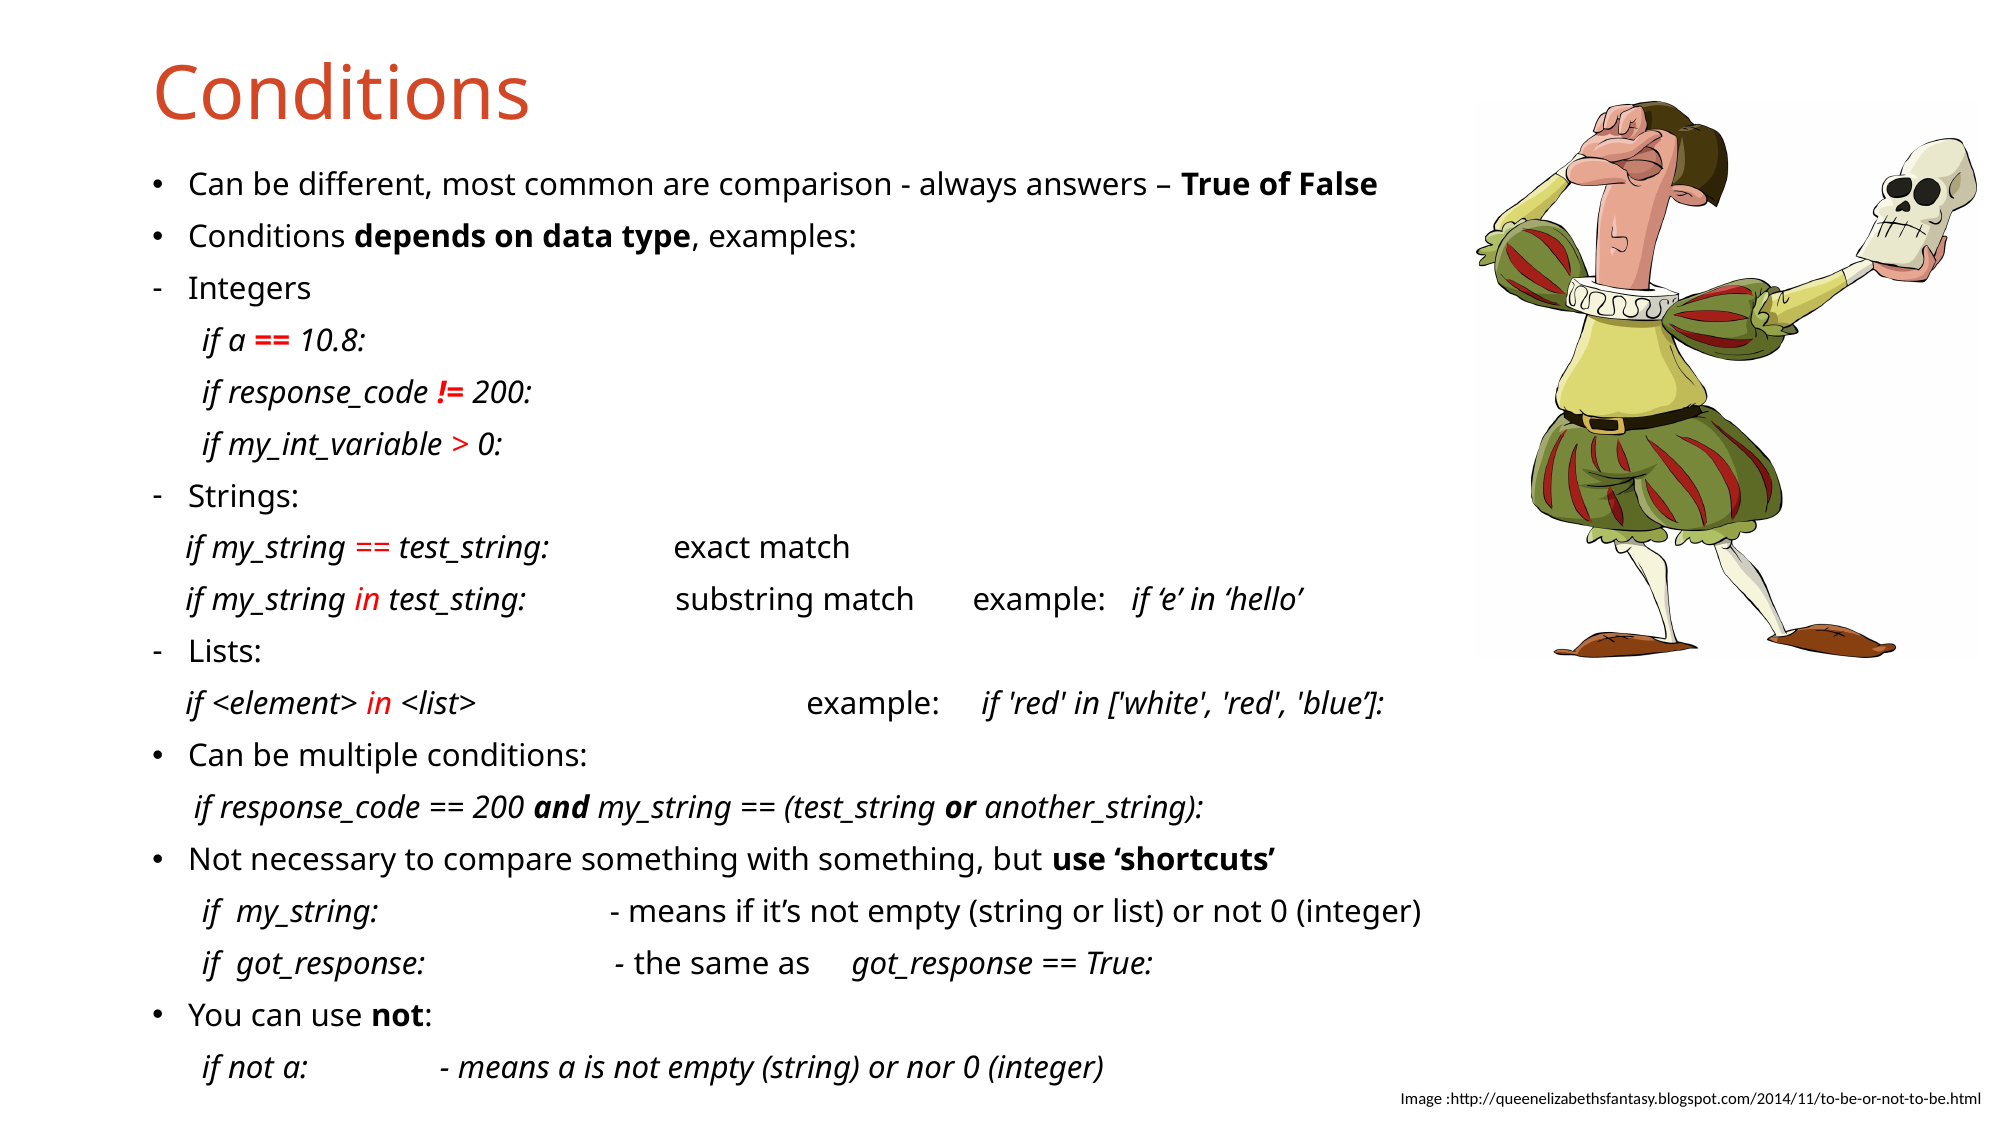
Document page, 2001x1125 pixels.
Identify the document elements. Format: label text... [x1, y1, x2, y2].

list Can be different, most common are comparison - always answers – True of False Conditions depends on data type, examples: Integers if a == 10.8: if response_code != 200: if my_int_variable > 0: Strings: if my_string == test_string: exact match if my_string in test_sting: substring match example: if ‘e’ in ‘hello’ Lists: if <element> in <list> example: if 'red' in ['white', 'red', 'blue’]: Can be multiple conditions: if response_code == 200 and my_string == (test_string or another_string): Not necessary to compare something with something, but use ‘shortcuts’ if my_string: - means if it’s not empty (string or list) or not 0 (integer) if got_response: - the same as got_response == True: You can use not: if not a: - means a is not empty (string) or nor 0 (integer) [137, 161, 1977, 1097]
text_box Image :http://queenelizabethsfantasy.blogspot.com/2014/11/to-be-or-not-to-be.html [1385, 1080, 2000, 1116]
picture [1476, 101, 1977, 658]
title Conditions [137, 28, 1863, 161]
